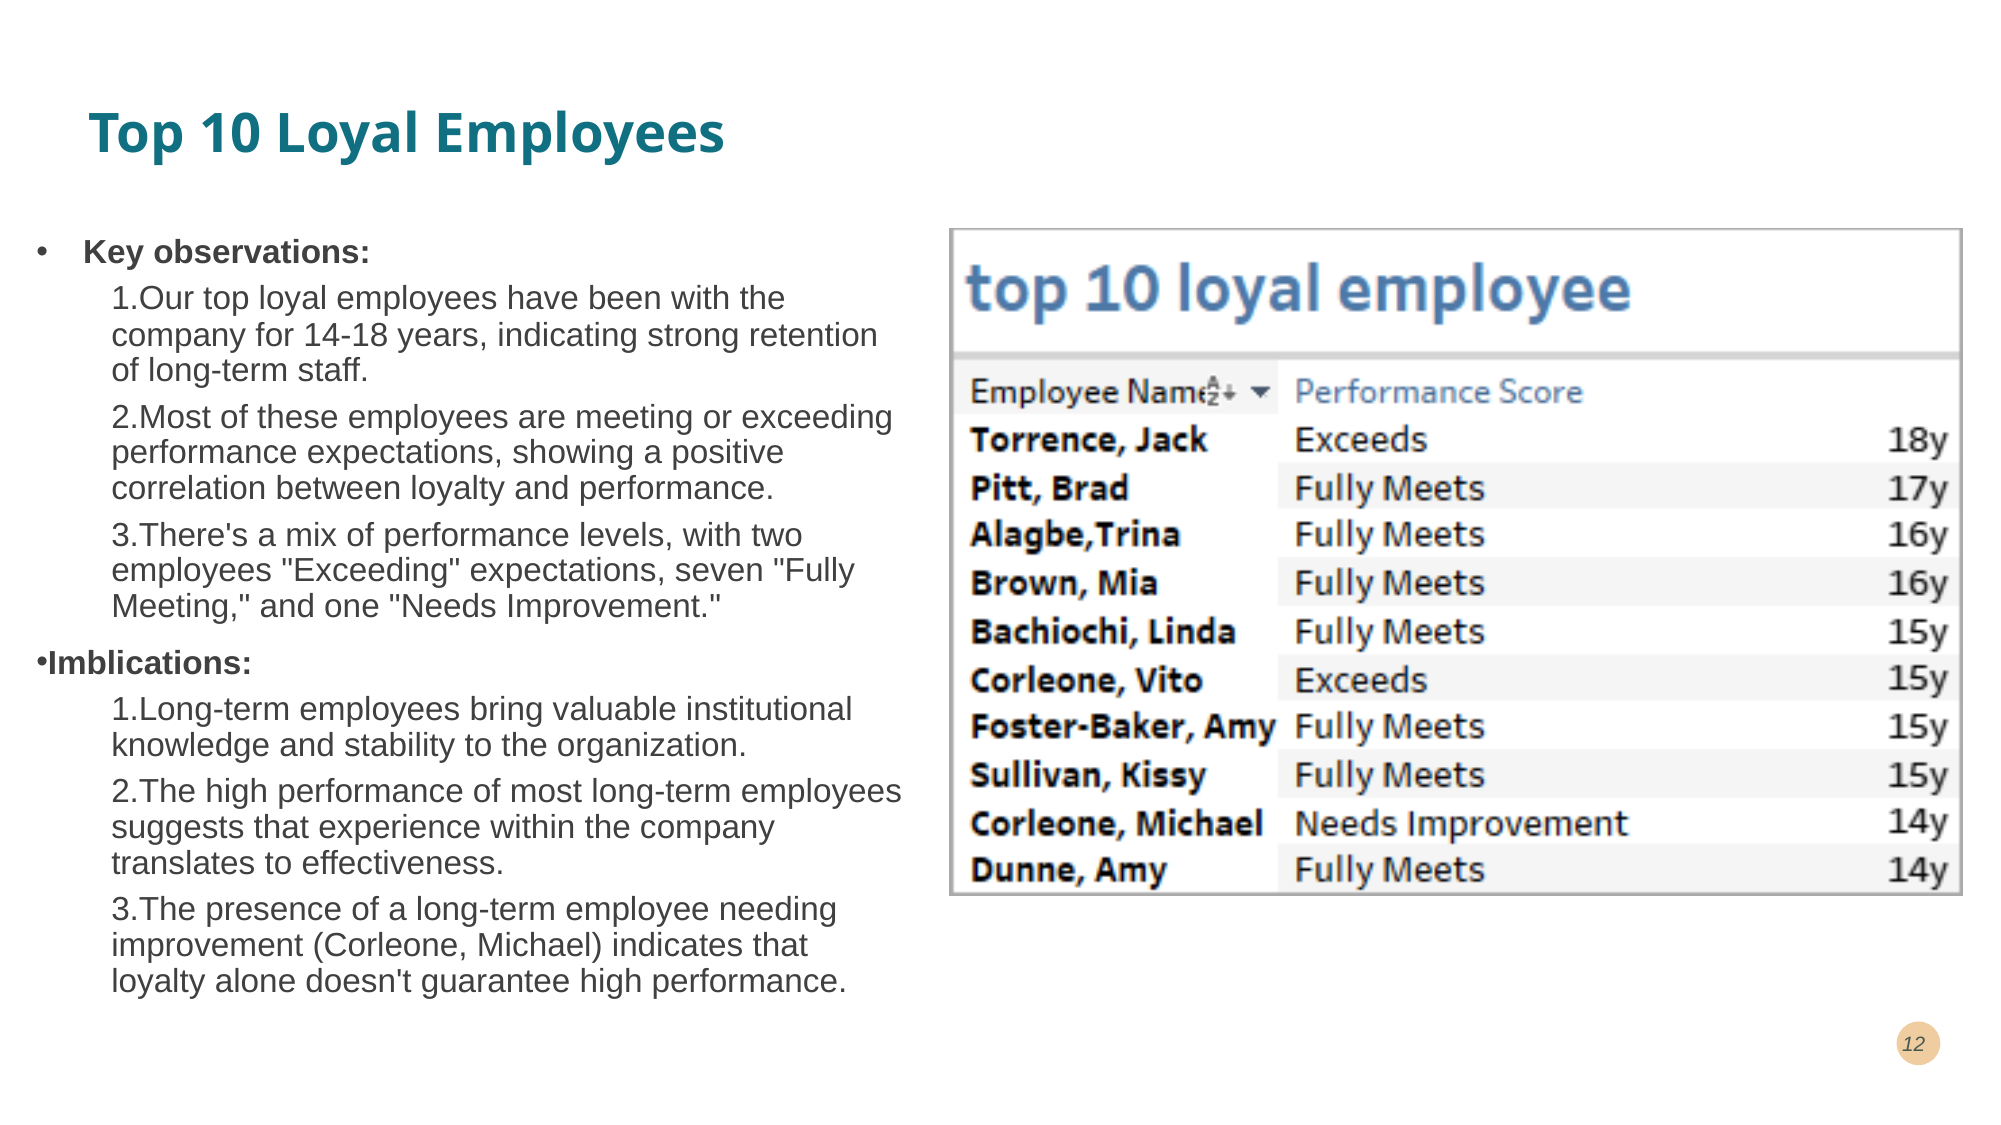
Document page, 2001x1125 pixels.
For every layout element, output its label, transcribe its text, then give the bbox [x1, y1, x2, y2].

title Top 10 Loyal Employees [73, 59, 847, 172]
slide_number 12 [1881, 1012, 1940, 1073]
list Key observations: 1.Our top loyal employees have been with the company for 14-18 years, indicating strong retention of long-term staff. 2.Most of these employees are meeting or exceeding performance expectations, showing a positive correlation between loyalty and performance. 3.There's a mix of performance levels, with two employees "Exceeding" expectations, seven "Fully Meeting," and one "Needs Improvement." Imblications: 1.Long-term employees bring valuable institutional knowledge and stability to the organization. 2.The high performance of most long-term employees suggests that experience within the company translates to effectiveness. 3.The presence of a long-term employee needing improvement (Corleone, Michael) indicates that loyalty alone doesn't guarantee high performance. [21, 227, 925, 1073]
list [949, 228, 1963, 896]
